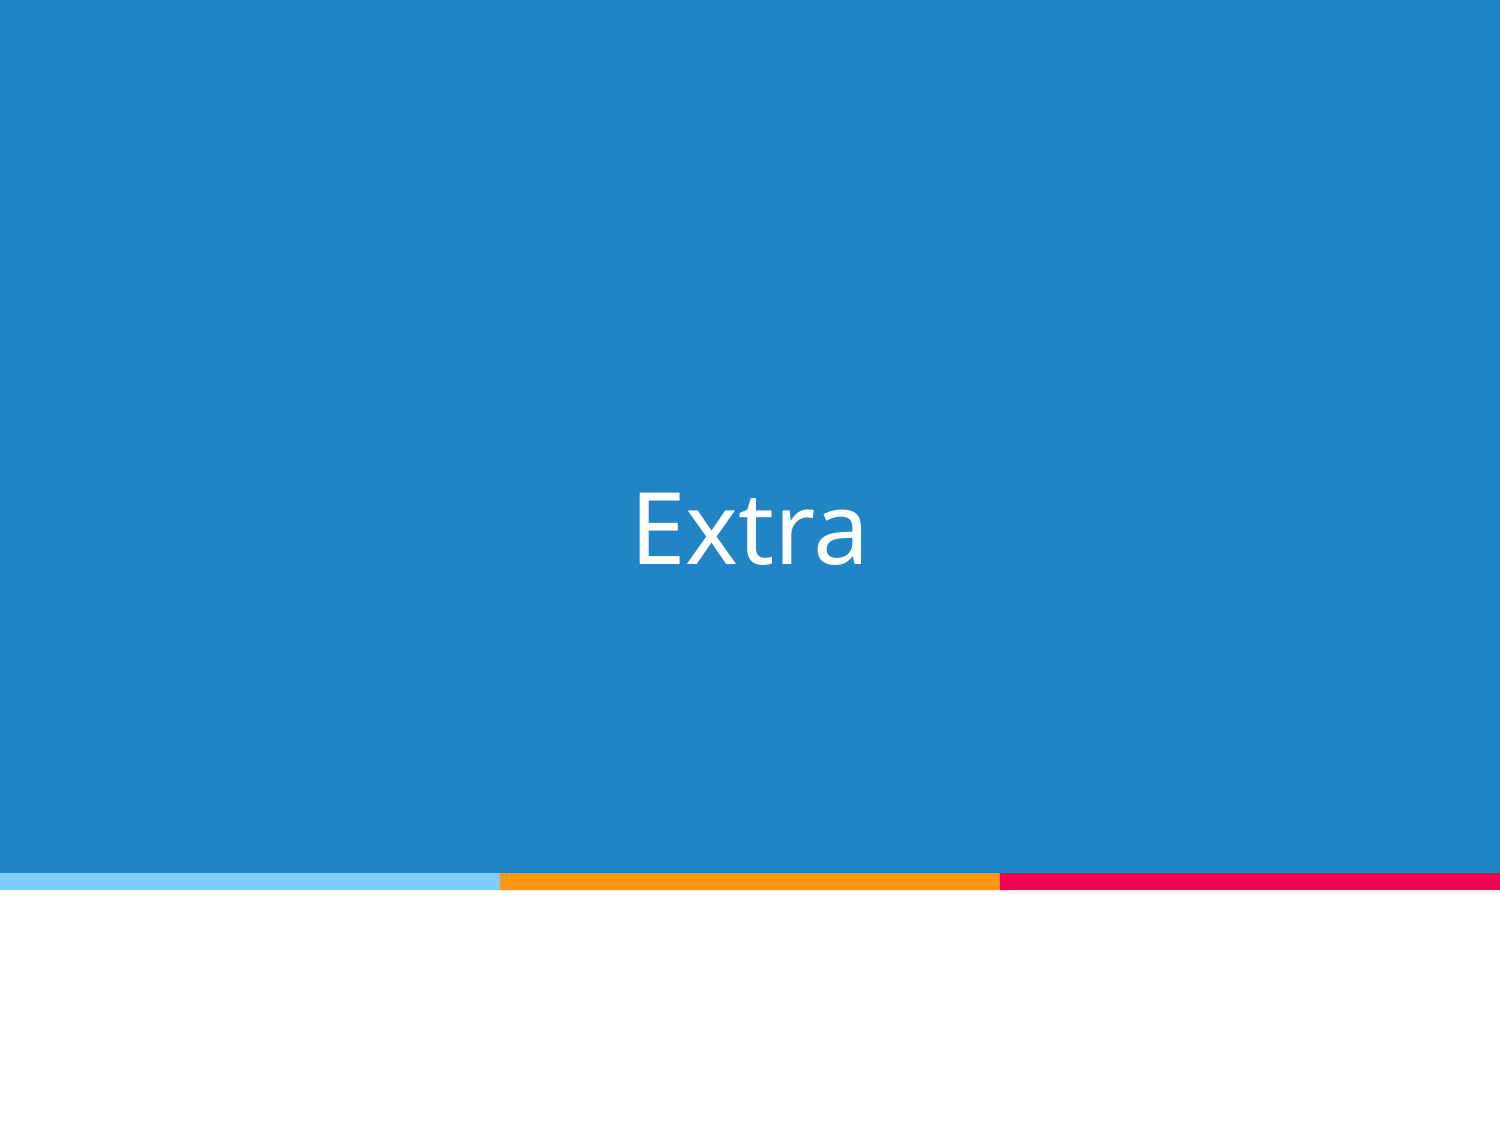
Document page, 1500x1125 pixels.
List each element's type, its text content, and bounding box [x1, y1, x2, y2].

title Extra [112, 346, 1388, 600]
